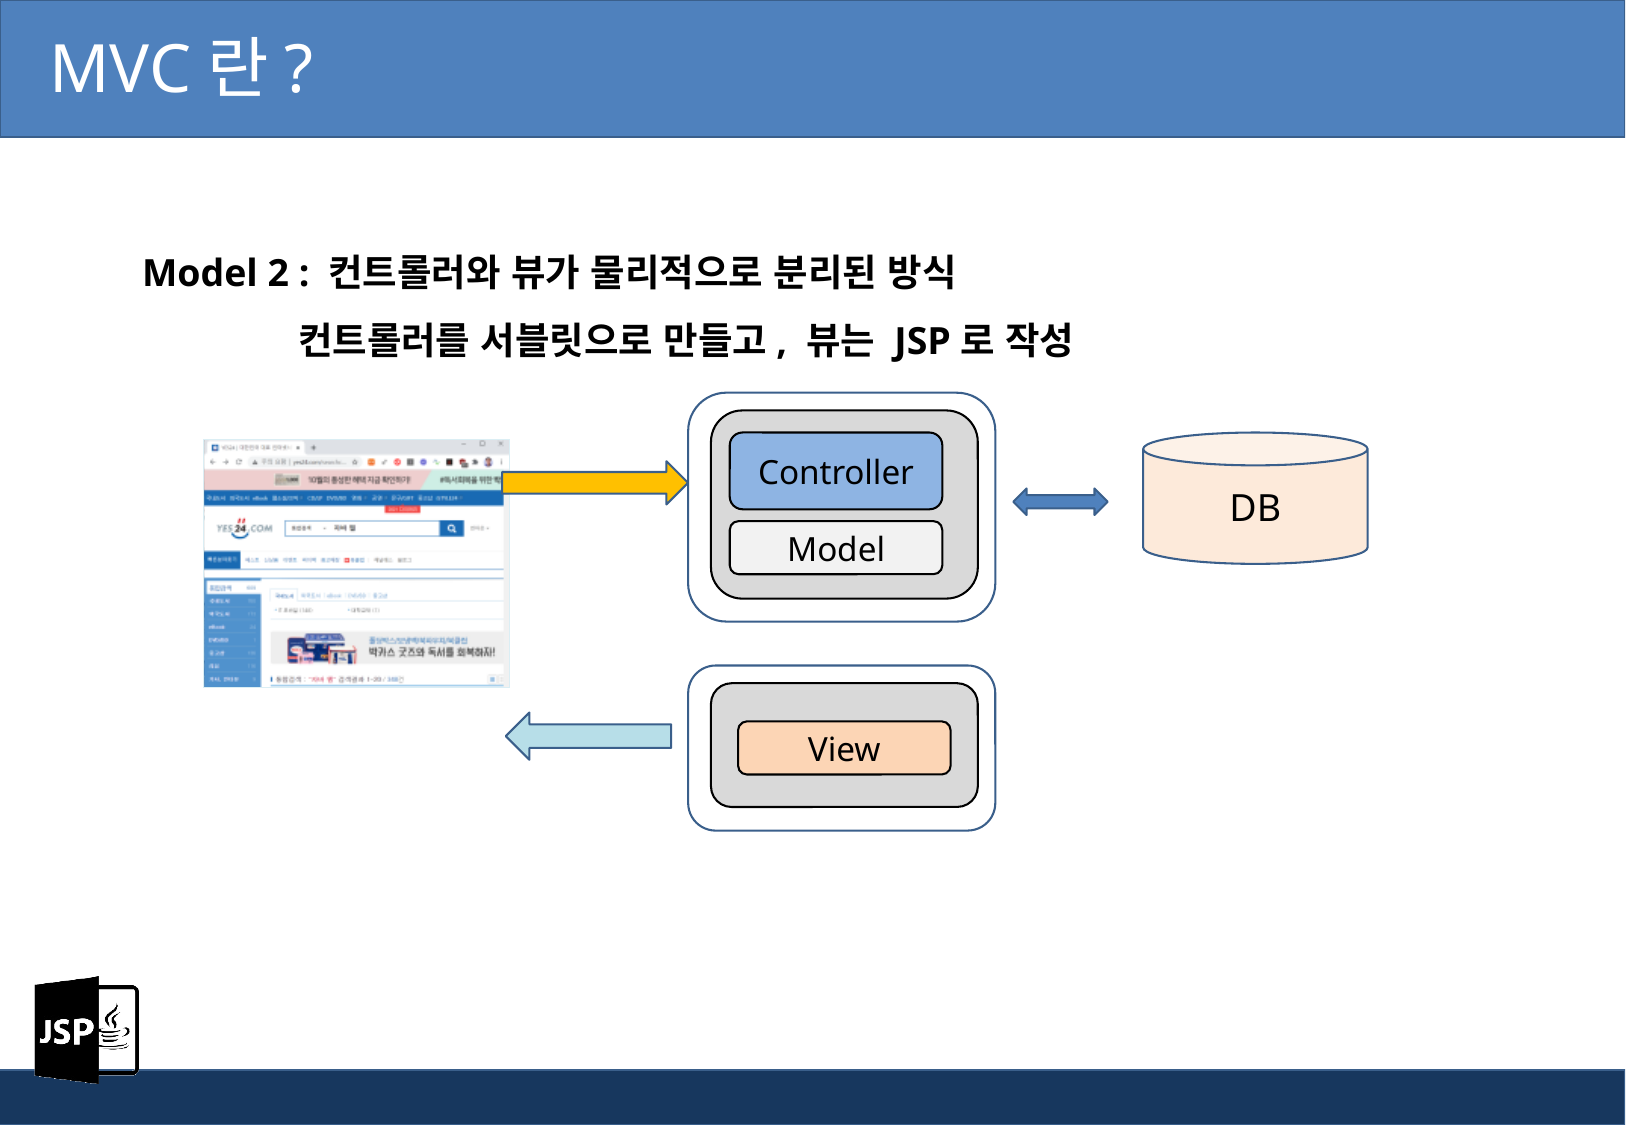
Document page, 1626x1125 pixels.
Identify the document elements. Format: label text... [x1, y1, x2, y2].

text_box [1011, 486, 1110, 517]
text_box [708, 681, 980, 810]
text_box Controller [727, 430, 945, 512]
text_box [686, 663, 998, 833]
text_box [686, 390, 998, 624]
picture [32, 976, 141, 1084]
picture [203, 439, 511, 689]
text_box DB [1141, 430, 1370, 566]
text_box View [735, 719, 953, 777]
text_box [514, 459, 691, 507]
text_box [708, 408, 980, 601]
text_box [503, 710, 674, 762]
text_box Model [727, 519, 945, 577]
text_box MVC란? [0, 0, 1312, 136]
text_box Model 2 : 컨트롤러와 뷰가 물리적으로 분리된 방식 컨트롤러를 서블릿으로 만들고, 뷰는 JSP로 작성 [127, 219, 1333, 369]
